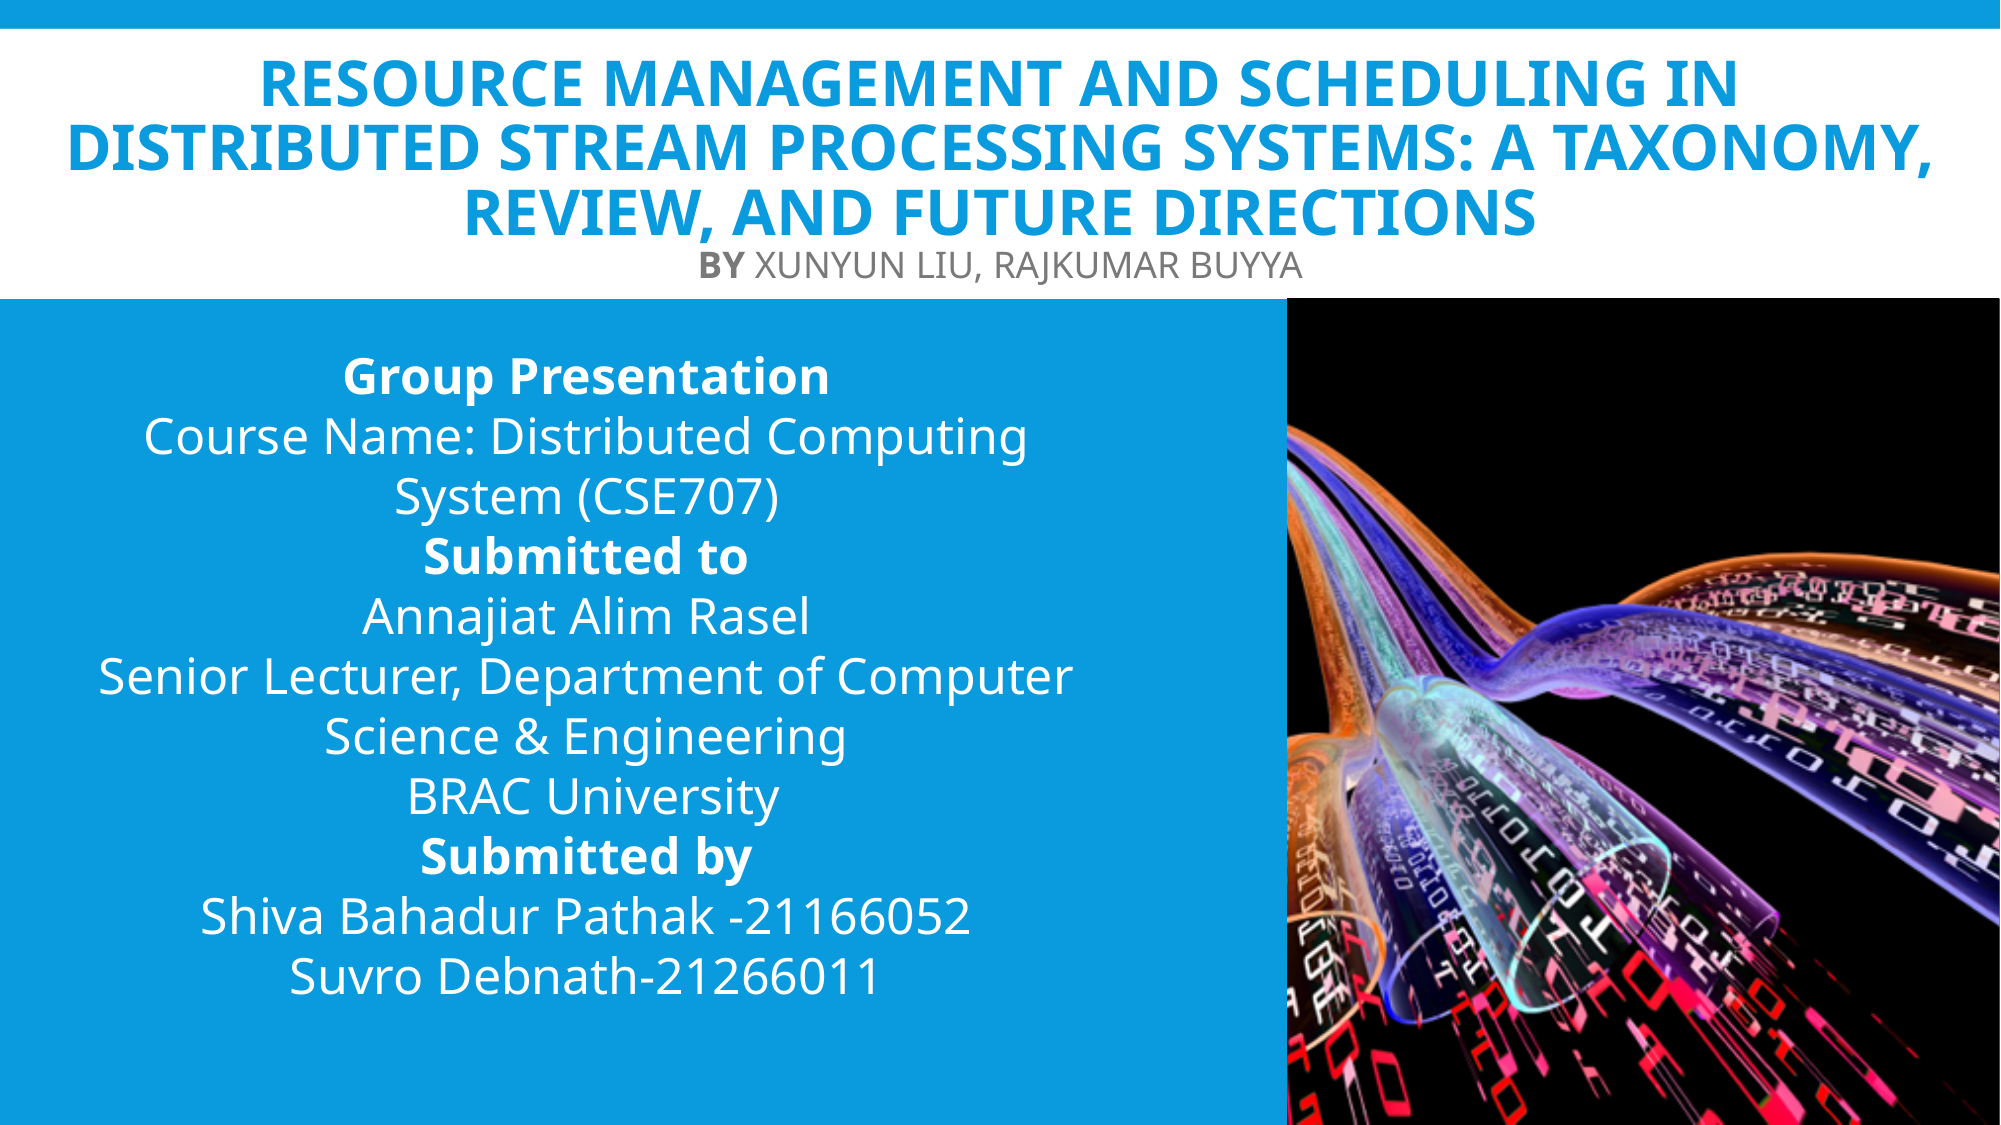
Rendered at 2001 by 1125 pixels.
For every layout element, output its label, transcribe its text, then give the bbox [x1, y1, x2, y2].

title Resource Management and Scheduling in Distributed Stream Processing Systems: A Taxonomy, Review, and Future Directions By XUNYUN LIU, RAJKUMAR BUYYA [44, 46, 1957, 295]
text_box [0, 28, 2000, 300]
picture [1288, 298, 2000, 1125]
text_box [197, 329, 1225, 1020]
text_box Group Presentation Course Name: Distributed Computing System (CSE707) Submitted to Annajiat Alim Rasel Senior Lecturer, Department of Computer Science & Engineering BRAC University Submitted by Shiva Bahadur Pathak -21166052 Suvro Debnath-21266011 [44, 337, 1130, 1058]
